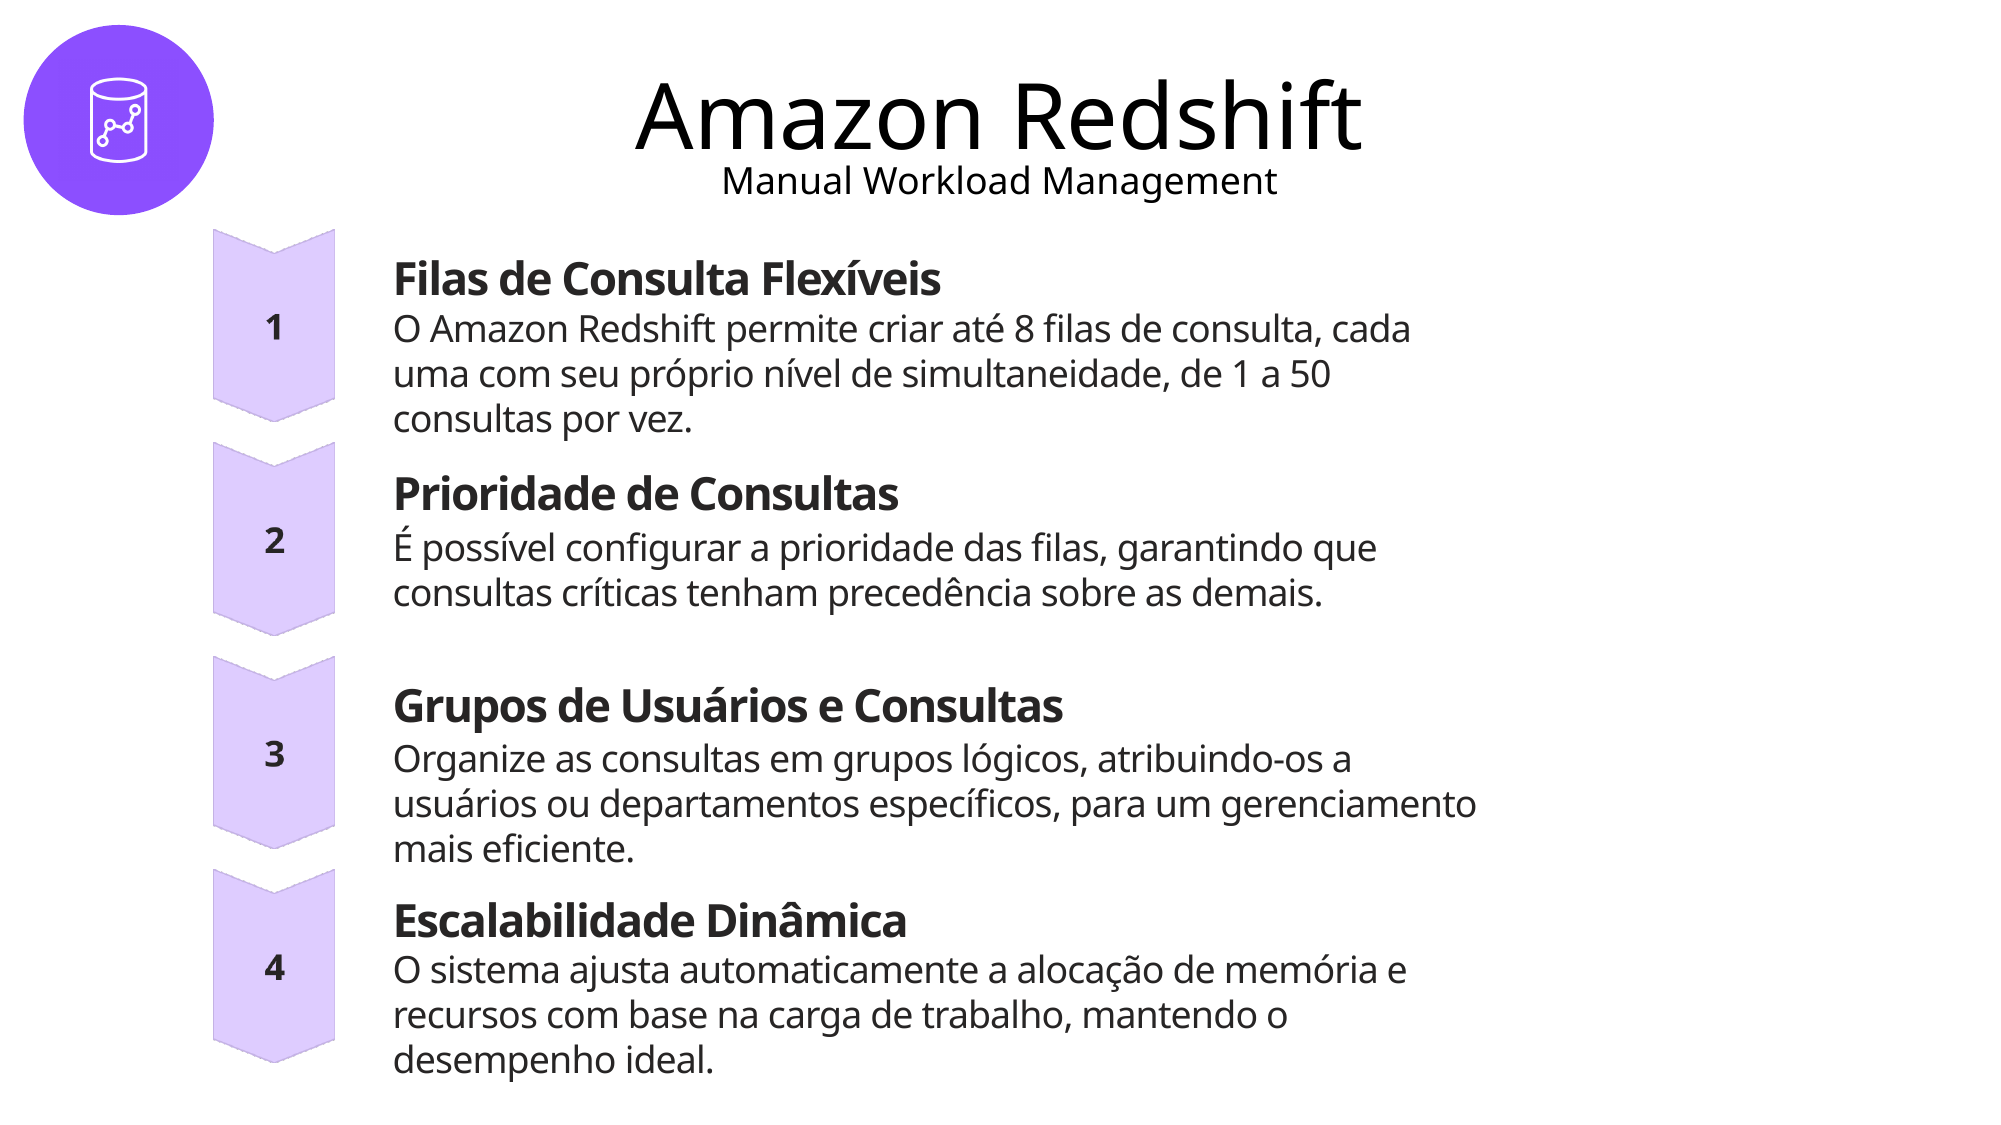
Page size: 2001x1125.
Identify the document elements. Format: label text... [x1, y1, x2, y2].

text_box Manual Workload Management [499, 149, 1500, 210]
picture [213, 869, 335, 1063]
text_box O Amazon Redshift permite criar até 8 filas de consulta, cada uma com seu próprio nível de simultaneidade, de 1 a 50 consultas por vez. [377, 297, 1506, 437]
text_box Prioridade de Consultas [377, 443, 982, 512]
picture [213, 228, 335, 423]
text_box Grupos de Usuários e Consultas [377, 655, 1186, 725]
text_box Escalabilidade Dinâmica [377, 870, 989, 938]
text_box É possível configurar a prioridade das filas, garantindo que consultas críticas tenham precedência sobre as demais. [377, 516, 1506, 656]
text_box O sistema ajusta automaticamente a alocação de memória e recursos com base na carga de trabalho, mantendo o desempenho ideal. [377, 938, 1506, 1079]
picture [213, 655, 335, 850]
text_box Filas de Consulta Flexíveis [377, 228, 1039, 297]
picture [213, 442, 335, 636]
text_box Organize as consultas em grupos lógicos, atribuindo-os a usuários ou departamentos específicos, para um gerenciamento mais eficiente. [377, 727, 1506, 868]
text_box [23, 24, 215, 216]
title Amazon Redshift [137, 11, 1863, 229]
